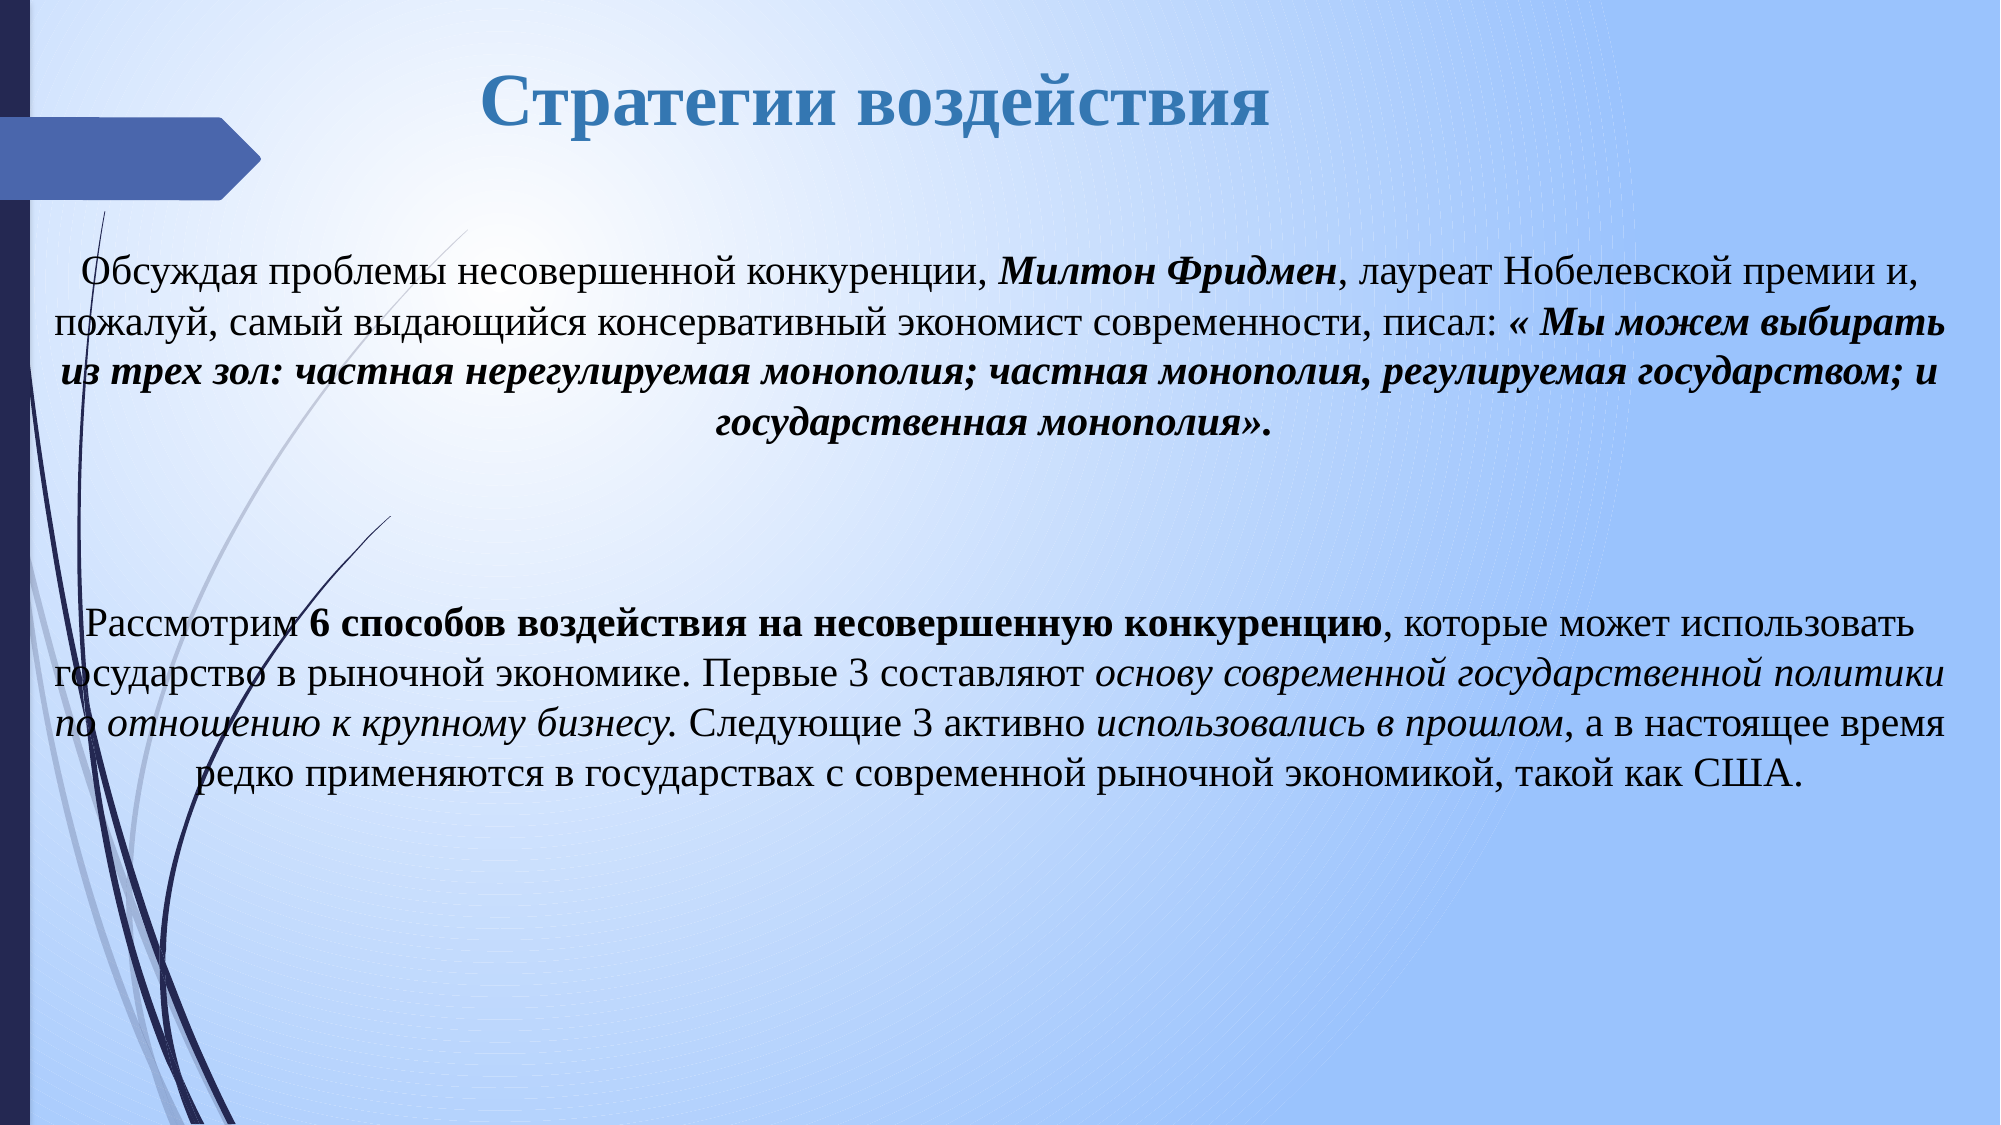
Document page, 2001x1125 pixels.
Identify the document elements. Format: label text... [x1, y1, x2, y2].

text_box Рассмотрим 6 способов воздействия на несовершенную конкуренцию, которые может использовать государство в рыночной экономике. Первые 3 составляют основу современной государственной политики по отношению к крупному бизнесу. Следующие 3 активно использовались в прошлом, а в настоящее время редко применяются в государствах с современной рыночной экономикой, такой как США. [39, 586, 1961, 802]
text_box Стратегии воздействия [464, 42, 1756, 148]
text_box Обсуждая проблемы несовершенной конкуренции, Милтон Фридмен, лауреат Нобелевской премии и, пожалуй, самый выдающийся консервативный экономист современности, писал: « Мы можем выбирать из трех зол: частная нерегулируемая монополия; частная монополия, регулируемая государством; и государственная монополия». [39, 235, 1961, 451]
